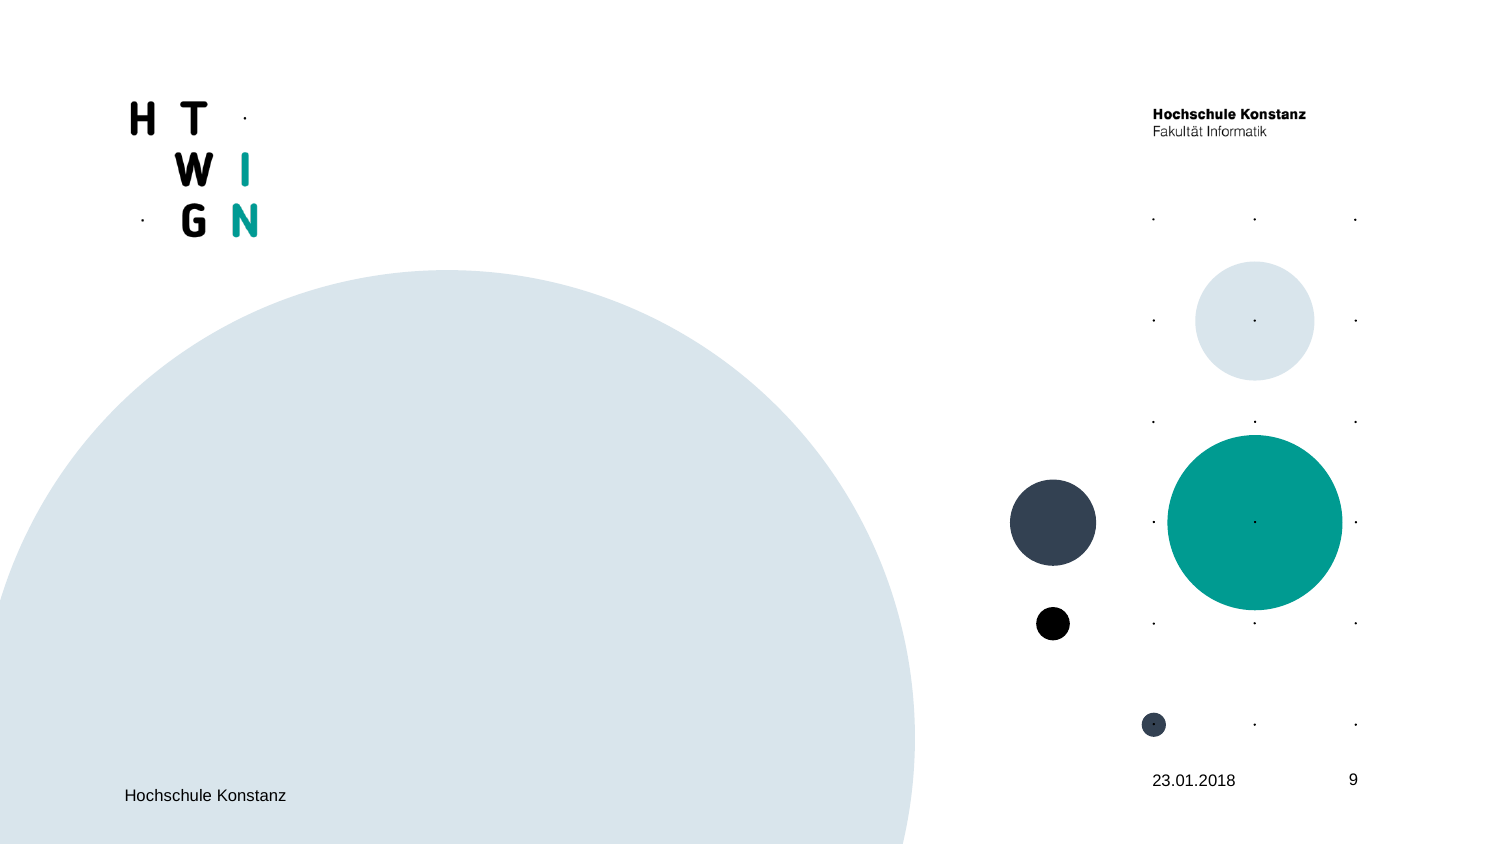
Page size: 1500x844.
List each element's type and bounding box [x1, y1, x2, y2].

picture [91, 67, 296, 271]
picture [1102, 67, 1462, 273]
